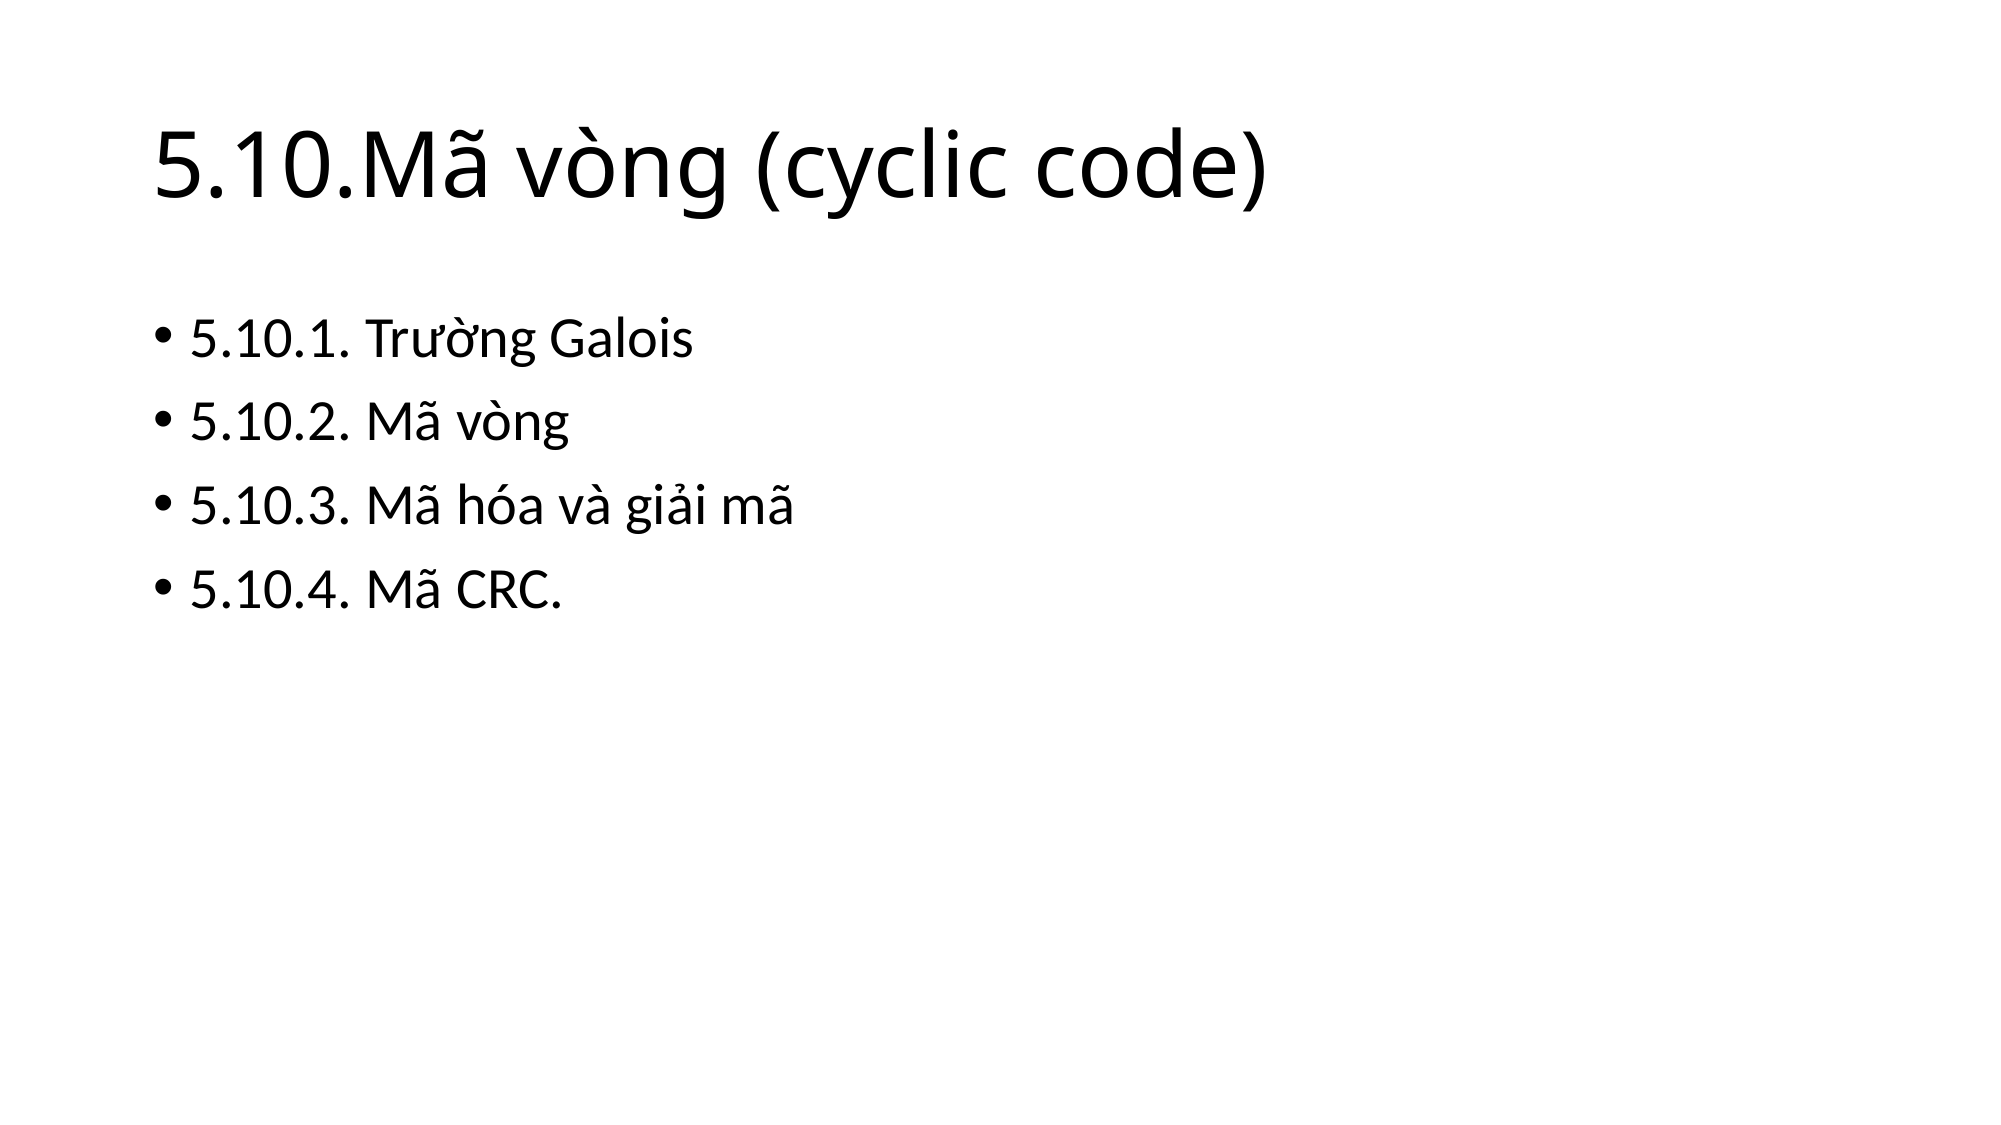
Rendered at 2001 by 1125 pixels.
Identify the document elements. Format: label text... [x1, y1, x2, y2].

text_box 5.10.1. Trường Galois 5.10.2. Mã vòng 5.10.3. Mã hóa và giải mã 5.10.4. Mã CRC. [137, 299, 1862, 1013]
text_box 5.10.Mã vòng (cyclic code) [137, 59, 1862, 277]
